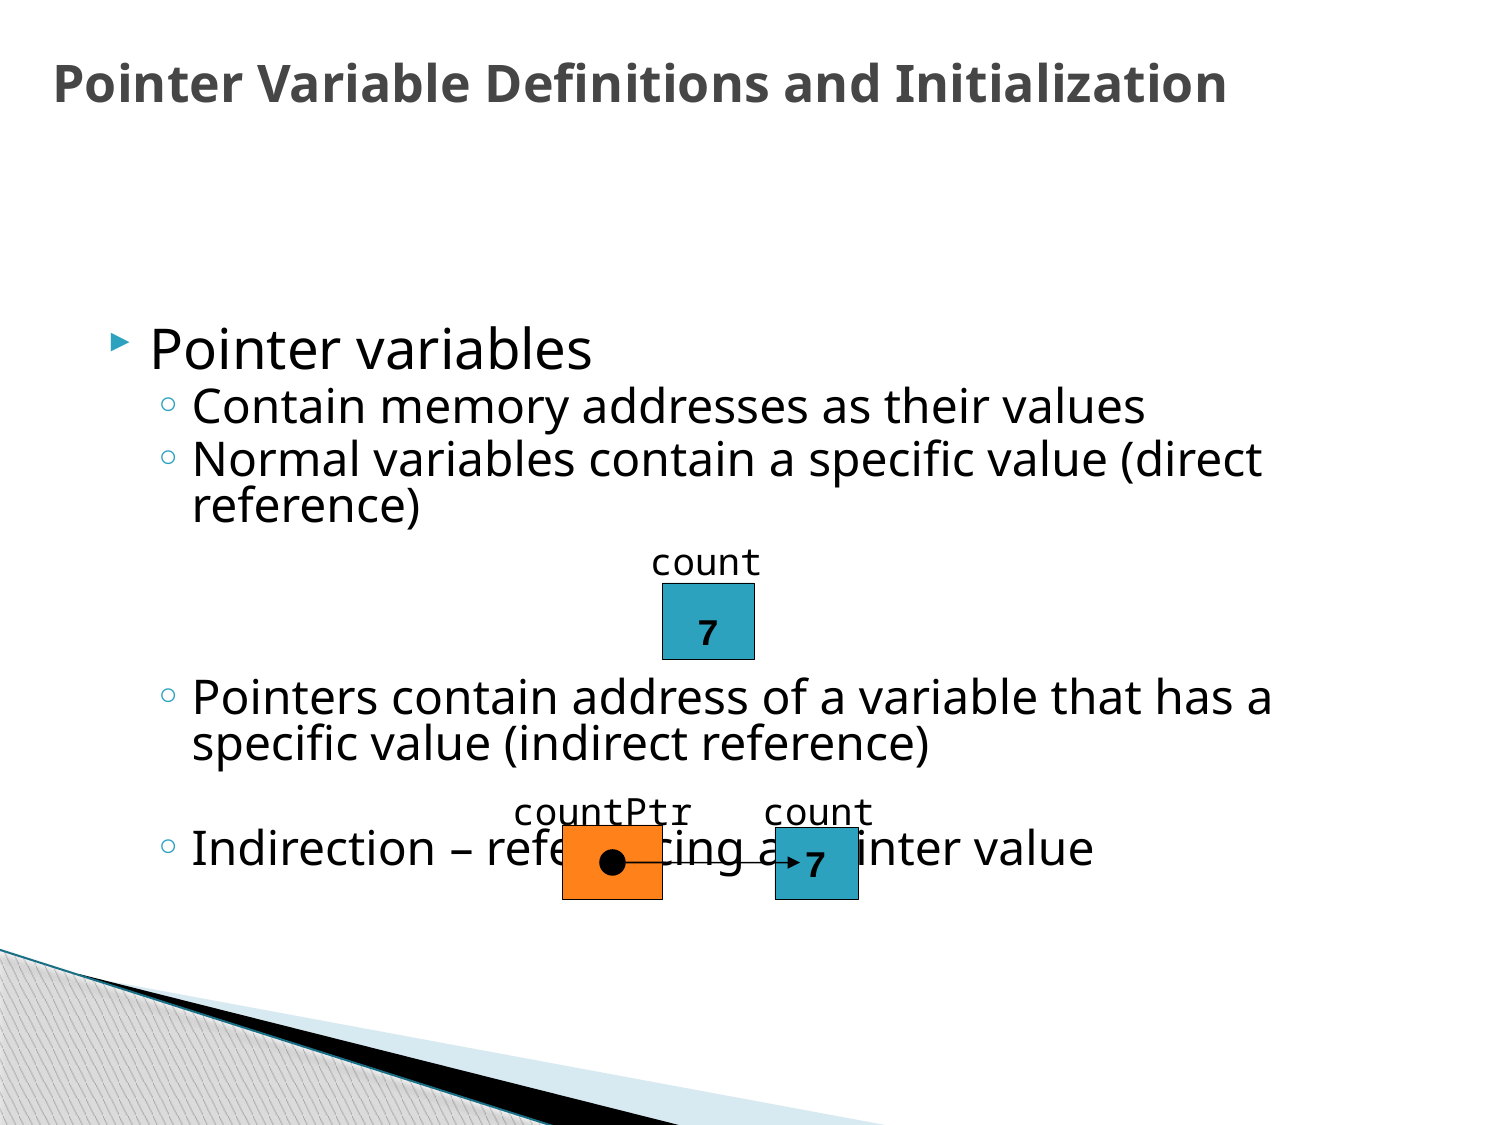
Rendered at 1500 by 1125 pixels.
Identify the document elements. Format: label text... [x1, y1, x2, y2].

title Pointer Variable Definitions and Initialization [37, 24, 1325, 138]
list Pointer variables Contain memory addresses as their values Normal variables contain a specific value (direct reference) Pointers contain address of a variable that has a specific value (indirect reference) Indirection – referencing a pointer value [75, 243, 1425, 986]
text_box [512, 787, 901, 901]
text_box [649, 537, 790, 661]
